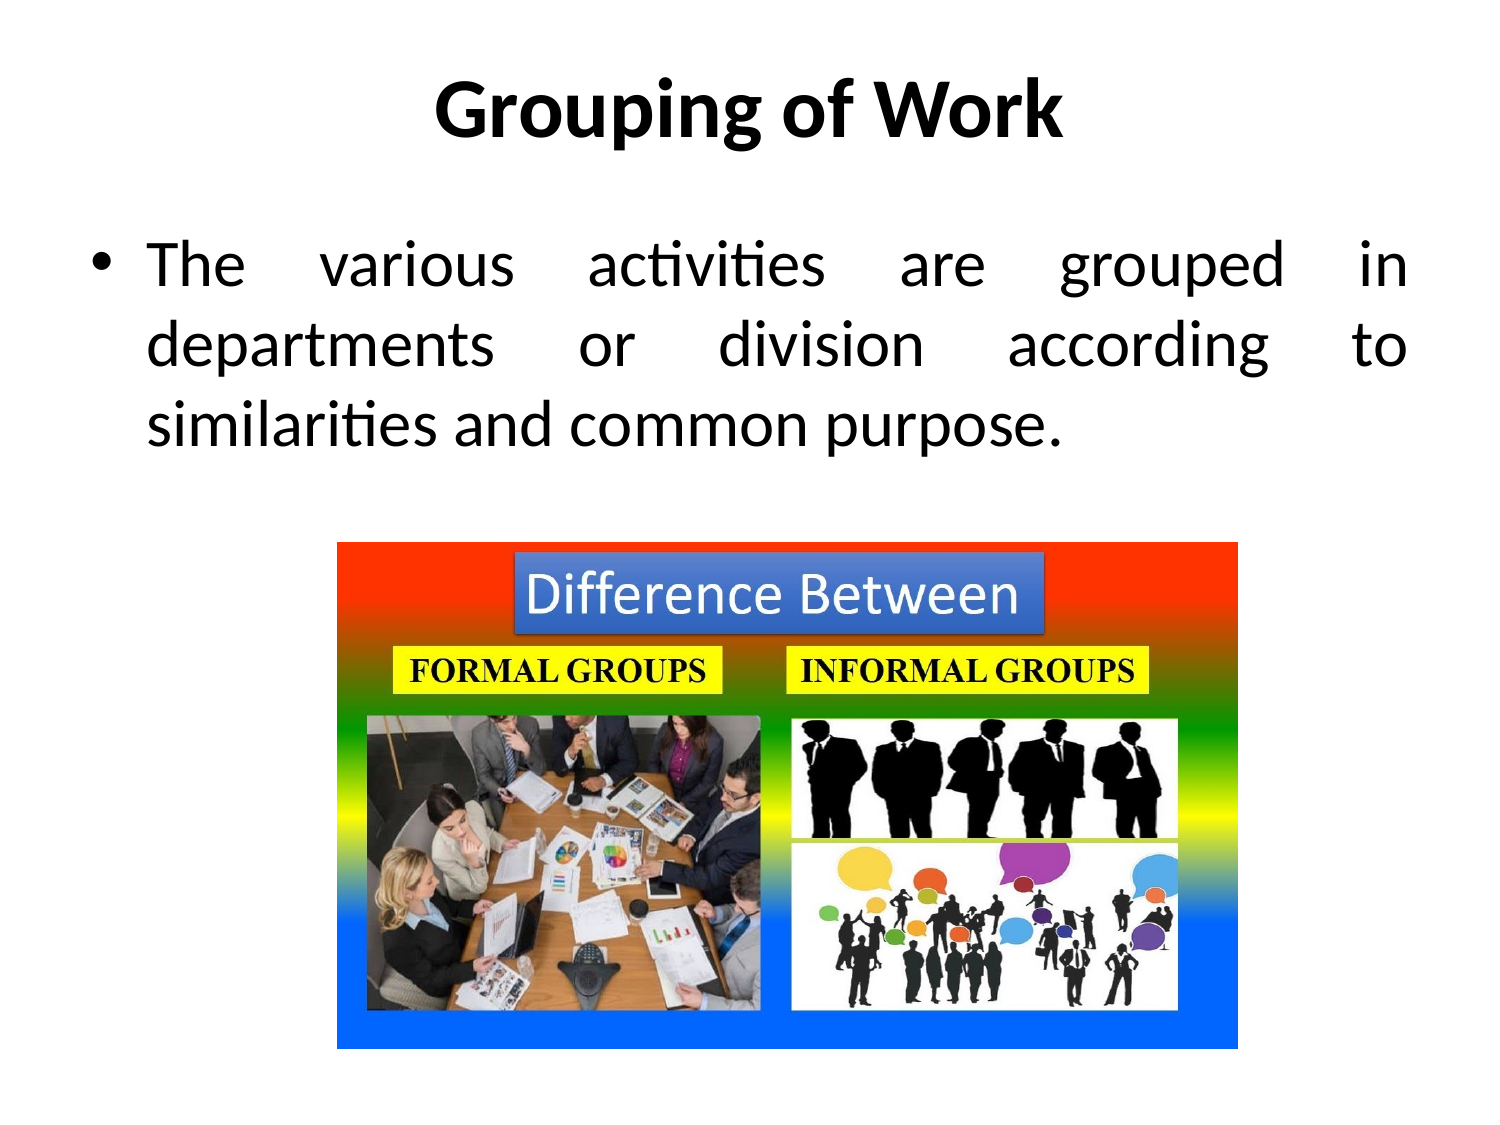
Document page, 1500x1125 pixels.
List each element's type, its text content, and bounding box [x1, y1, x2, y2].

title Grouping of Work [75, 45, 1425, 163]
list The various activities are grouped in departments or division according to similarities and common purpose. [75, 212, 1425, 1005]
picture [337, 542, 1239, 1050]
